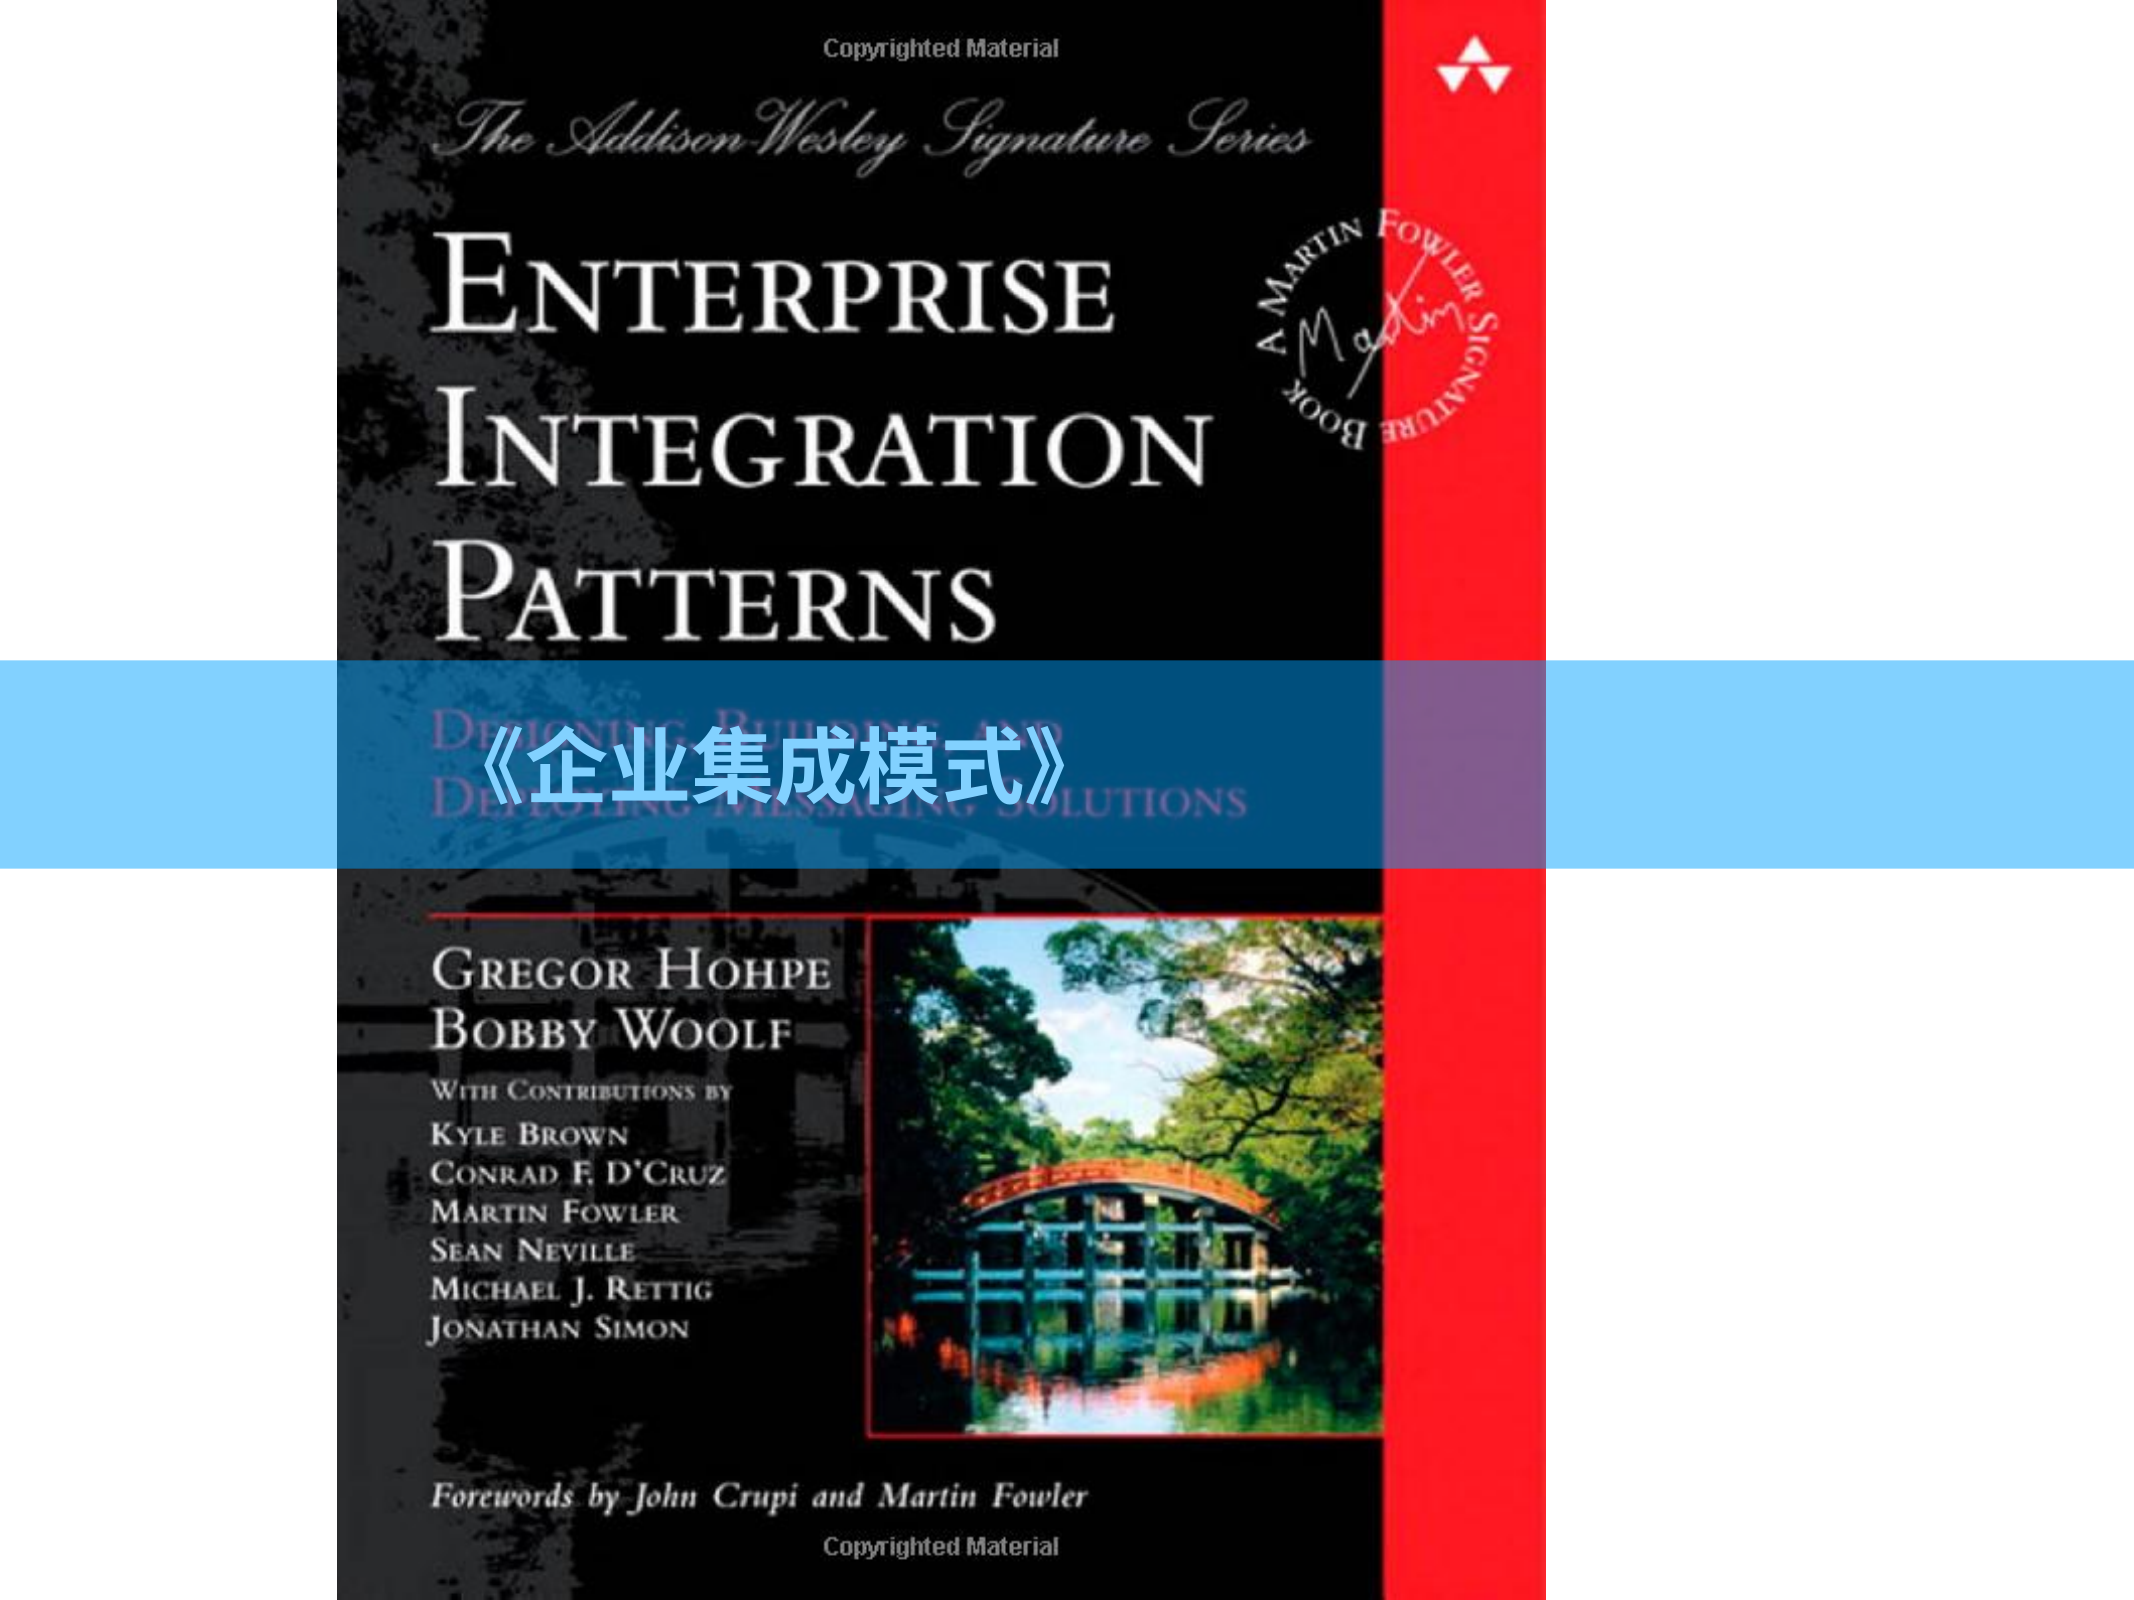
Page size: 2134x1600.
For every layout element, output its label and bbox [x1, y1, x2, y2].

picture [337, 0, 1546, 1600]
text_box [0, 660, 337, 869]
text_box [1546, 660, 2134, 869]
